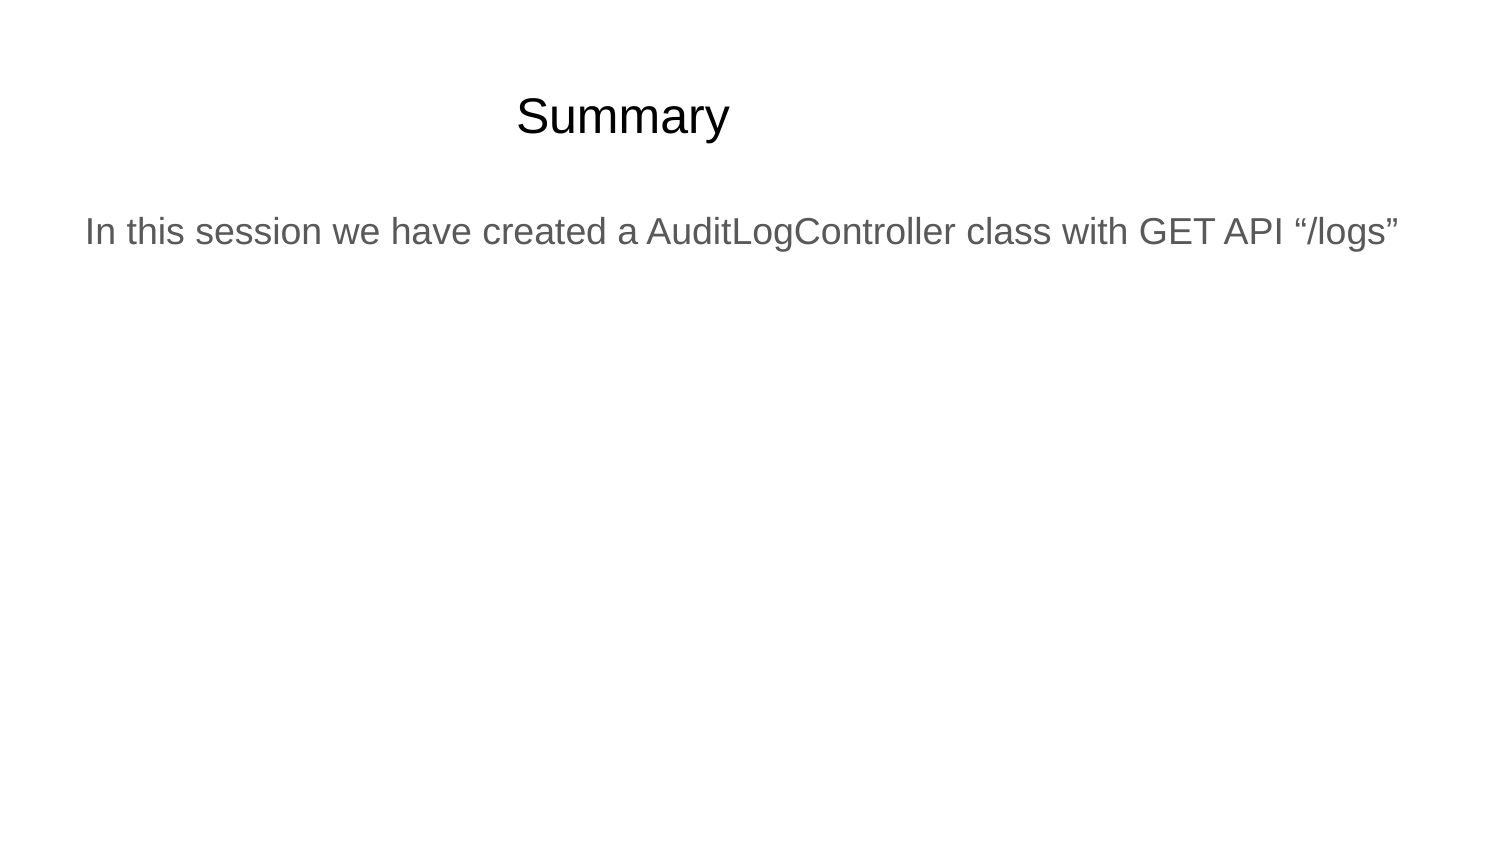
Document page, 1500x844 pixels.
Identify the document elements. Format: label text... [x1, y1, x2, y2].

title Summary [51, 72, 1449, 167]
list In this session we have created a AuditLogController class with GET API “/logs” [51, 189, 1449, 750]
